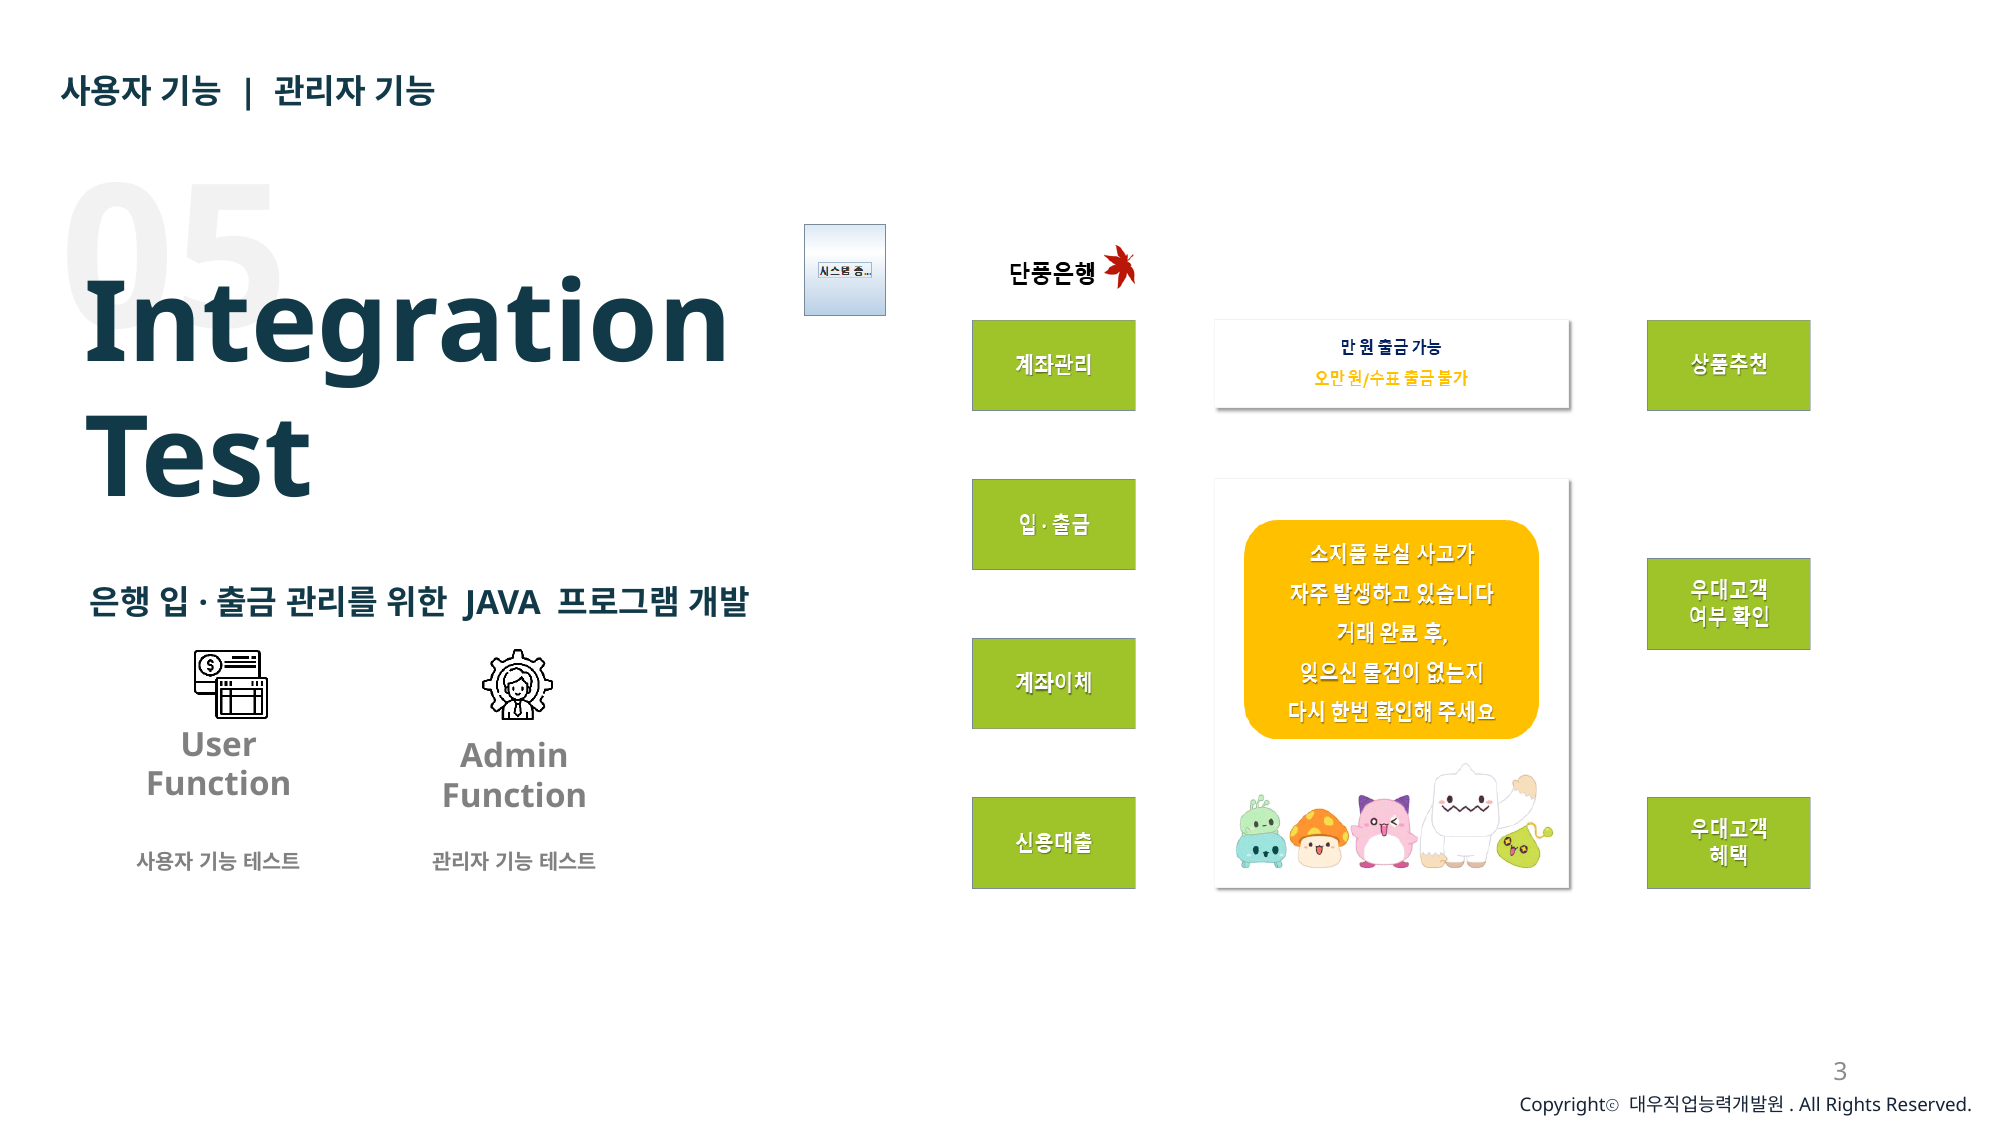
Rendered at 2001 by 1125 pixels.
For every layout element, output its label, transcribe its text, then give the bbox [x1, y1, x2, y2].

text_box Admin Function 관리자 기능 테스트 [408, 726, 621, 882]
text_box Integration Test [70, 241, 804, 527]
picture [804, 224, 1978, 965]
text_box 사용자 기능 | 관리자 기능 [45, 63, 727, 118]
picture [192, 648, 269, 720]
text_box 05 [45, 120, 327, 375]
text_box [89, 632, 375, 965]
text_box User Function 사용자 기능 테스트 [112, 715, 325, 881]
slide_number 3 [1412, 1042, 1863, 1103]
text_box 은행 입·출금 관리를 위한 JAVA 프로그램 개발 [75, 554, 804, 629]
text_box [369, 621, 654, 954]
picture [482, 649, 553, 720]
